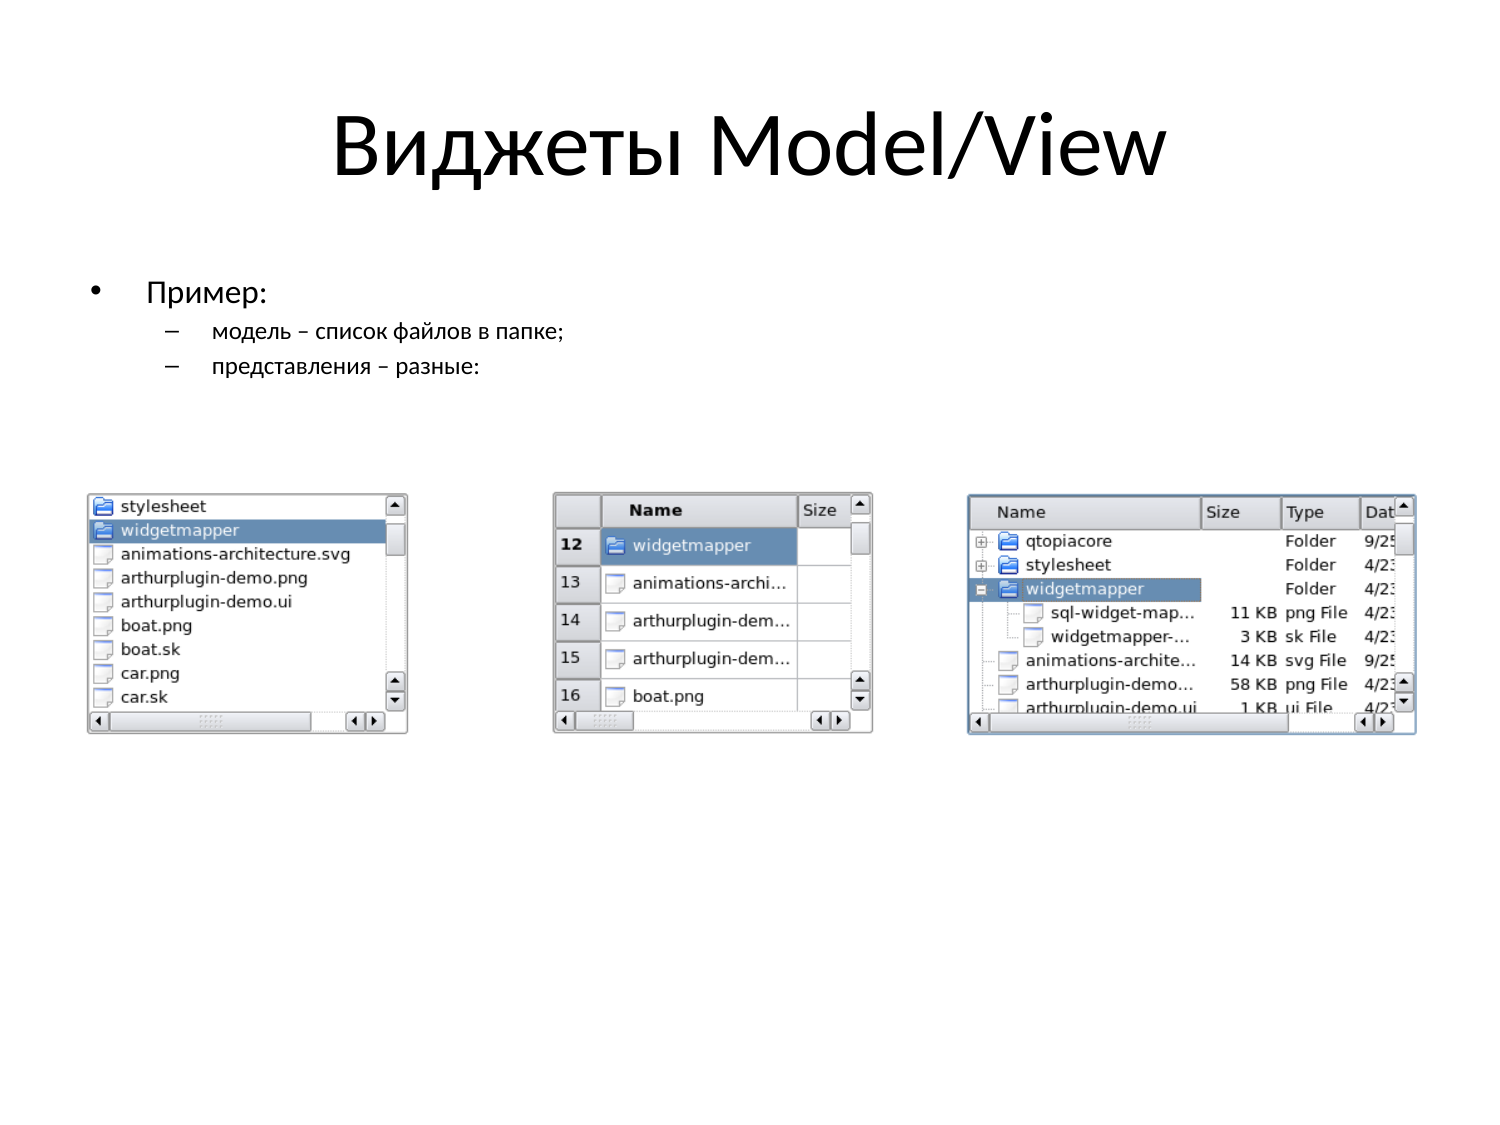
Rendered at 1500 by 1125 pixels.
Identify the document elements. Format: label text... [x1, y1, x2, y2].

list Пример: модель – список файлов в папке; представления – разные: [75, 262, 1425, 1005]
picture [962, 489, 1422, 739]
picture [548, 487, 882, 741]
title Виджеты Model/View [75, 45, 1425, 233]
picture [82, 486, 412, 738]
